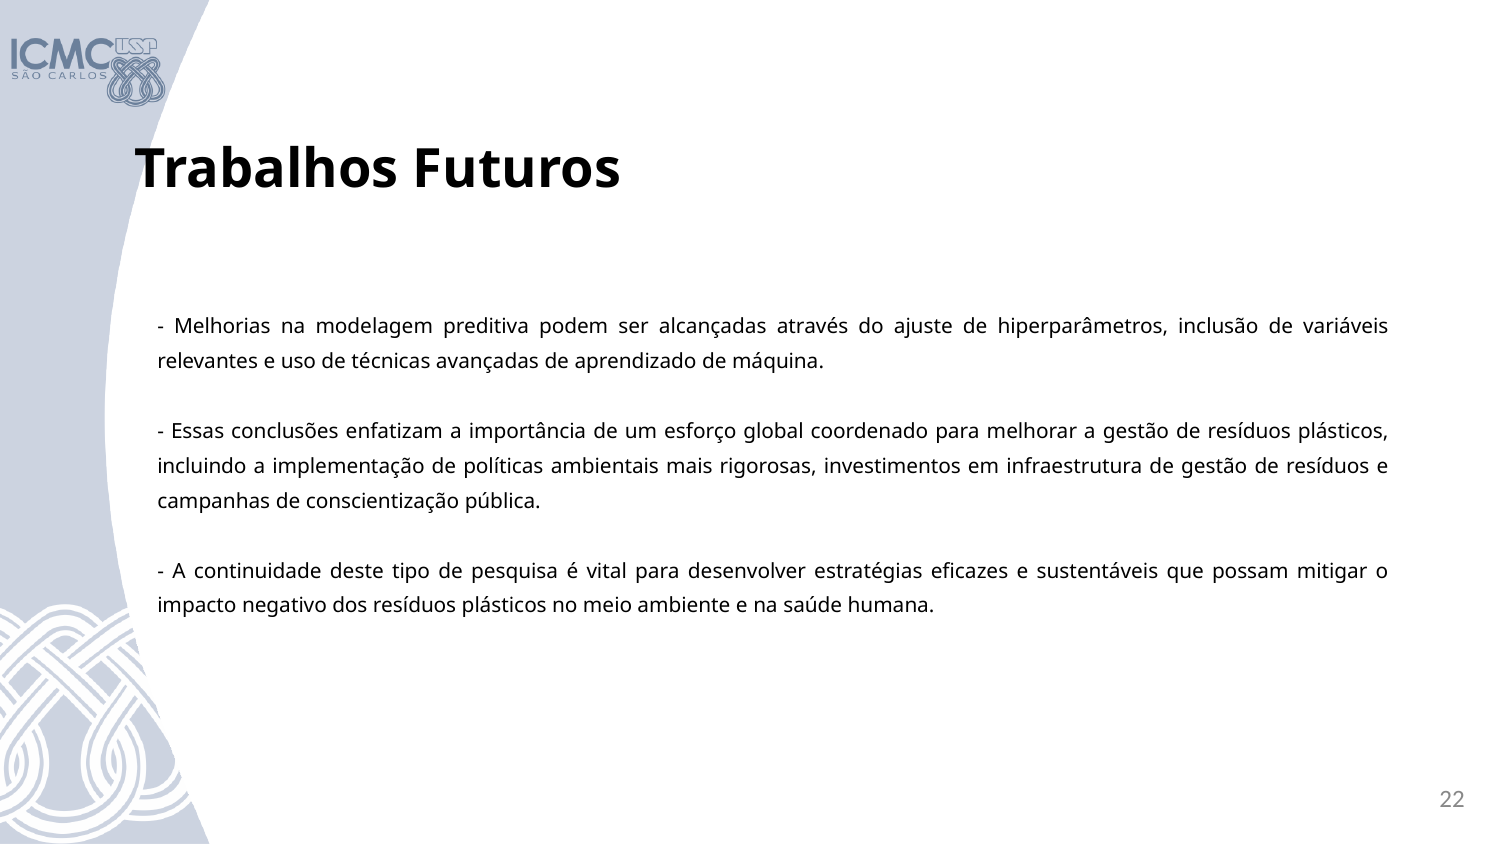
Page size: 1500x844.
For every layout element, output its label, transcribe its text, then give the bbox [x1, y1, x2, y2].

list - Melhorias na modelagem preditiva podem ser alcançadas através do ajuste de hiperparâmetros, inclusão de variáveis relevantes e uso de técnicas avançadas de aprendizado de máquina. - Essas conclusões enfatizam a importância de um esforço global coordenado para melhorar a gestão de resíduos plásticos, incluindo a implementação de políticas ambientais mais rigorosas, investimentos em infraestrutura de gestão de resíduos e campanhas de conscientização pública. - A continuidade deste tipo de pesquisa é vital para desenvolver estratégias eficazes e sustentáveis que possam mitigar o impacto negativo dos resíduos plásticos no meio ambiente e na saúde humana. [142, 277, 1404, 728]
slide_number ‹#› [1389, 764, 1480, 830]
picture [0, 0, 210, 844]
title Trabalhos Futuros [119, 122, 1381, 210]
